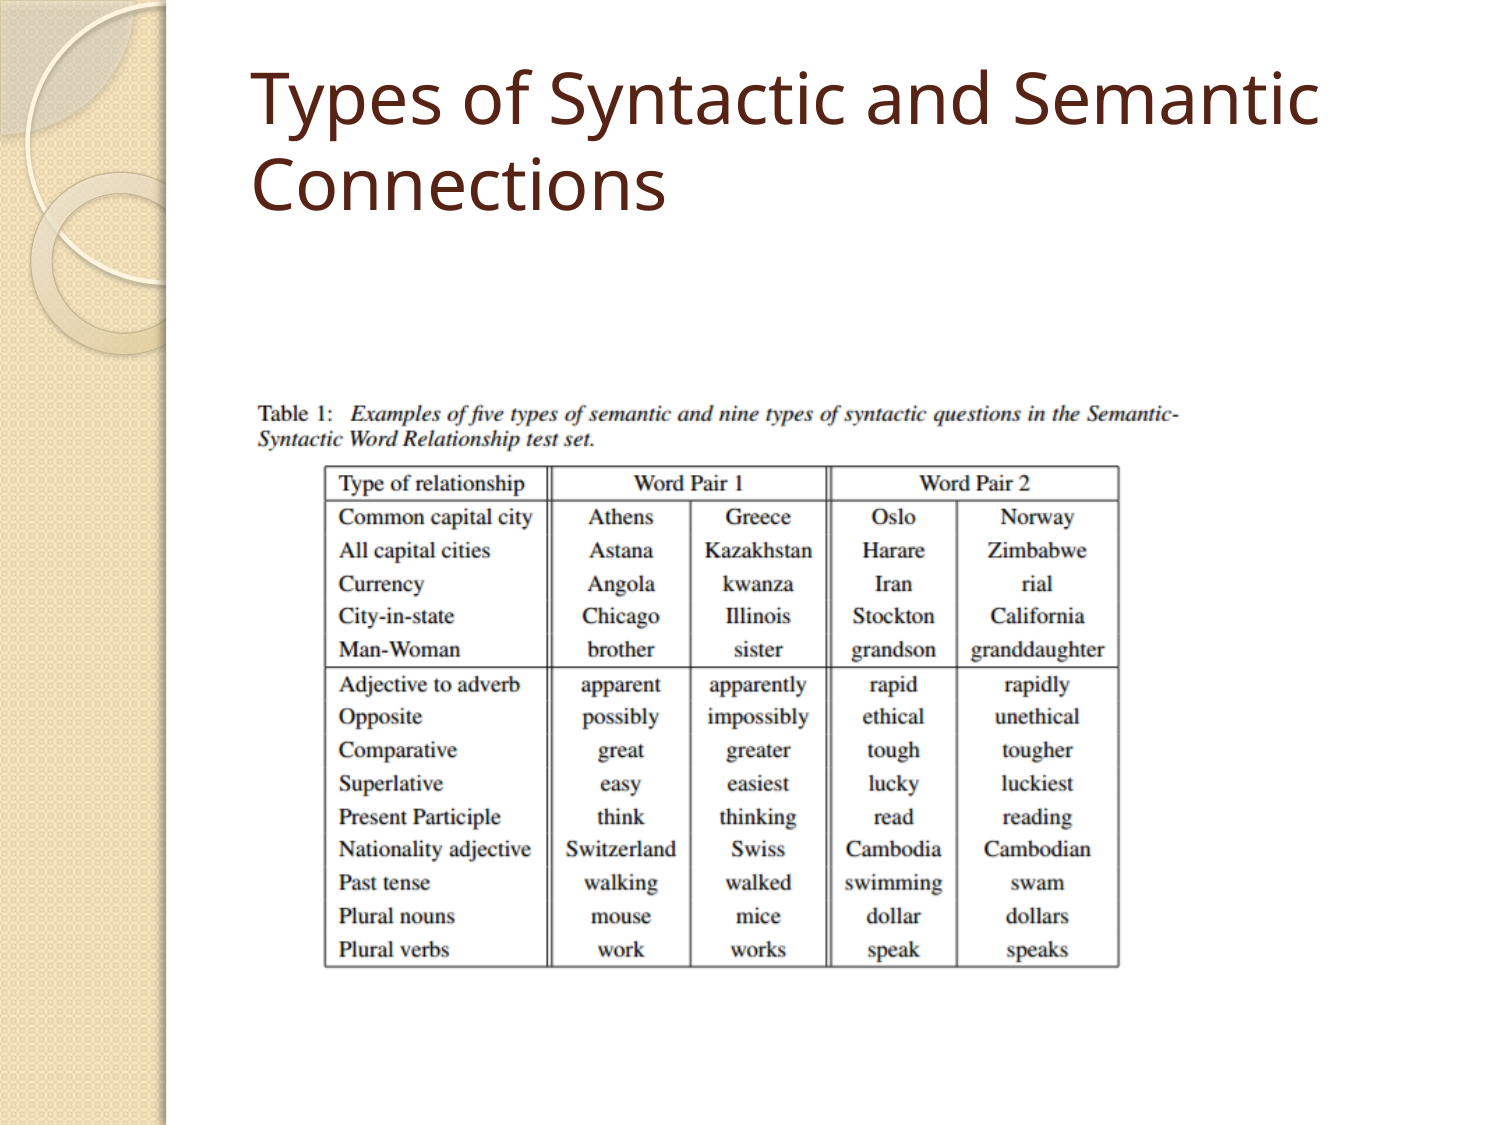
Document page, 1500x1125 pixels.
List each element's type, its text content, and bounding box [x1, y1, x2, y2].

picture [249, 312, 1288, 1016]
title Types of Syntactic and Semantic Connections [235, 45, 1466, 233]
